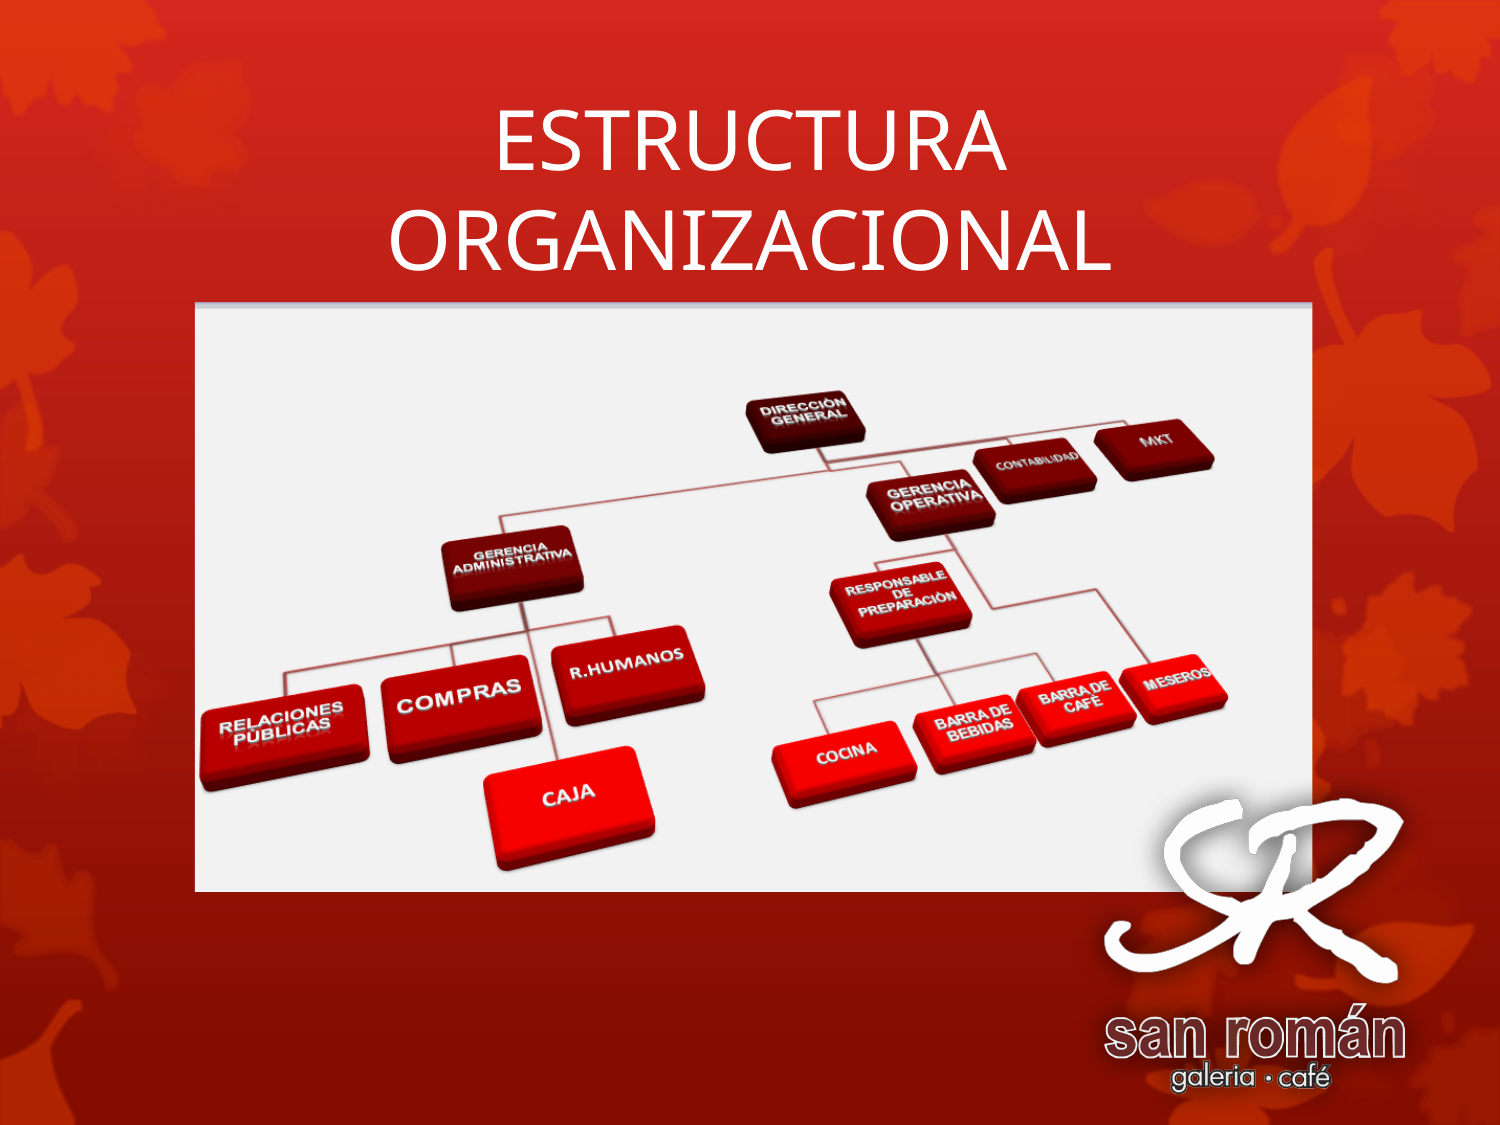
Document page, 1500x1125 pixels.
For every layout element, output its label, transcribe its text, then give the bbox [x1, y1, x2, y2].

title ESTRUCTURA ORGANIZACIONAL [165, 110, 1335, 263]
picture [194, 302, 1405, 1095]
